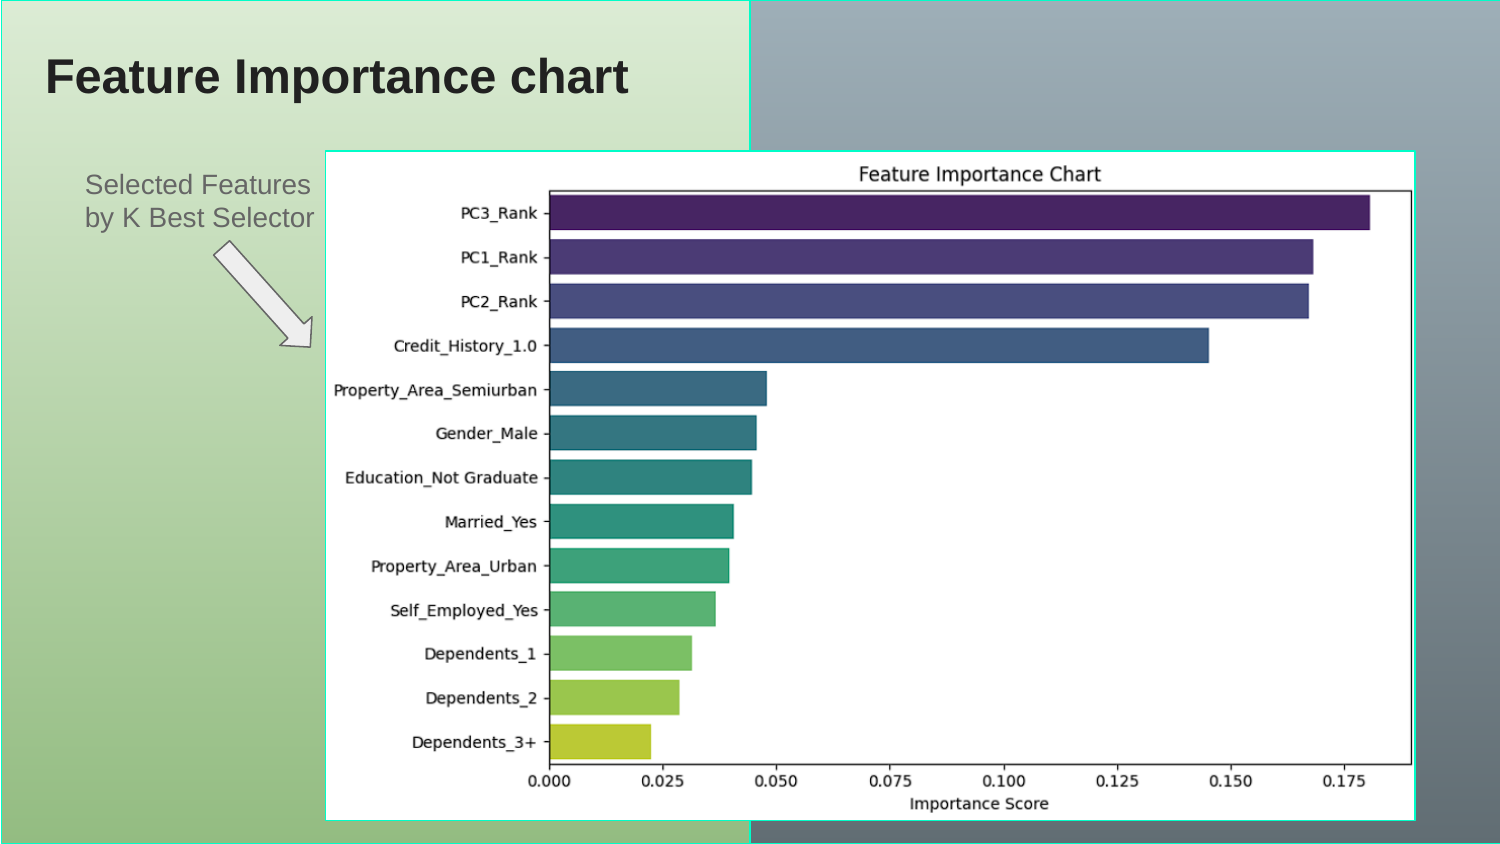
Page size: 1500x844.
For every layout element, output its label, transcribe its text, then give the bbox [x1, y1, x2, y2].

text_box [213, 240, 312, 348]
picture [326, 151, 1415, 821]
title Selected Features by K Best Selector [69, 166, 321, 234]
title Feature Importance chart [30, 29, 906, 120]
text_box [1, 0, 750, 844]
text_box [750, 0, 1500, 844]
